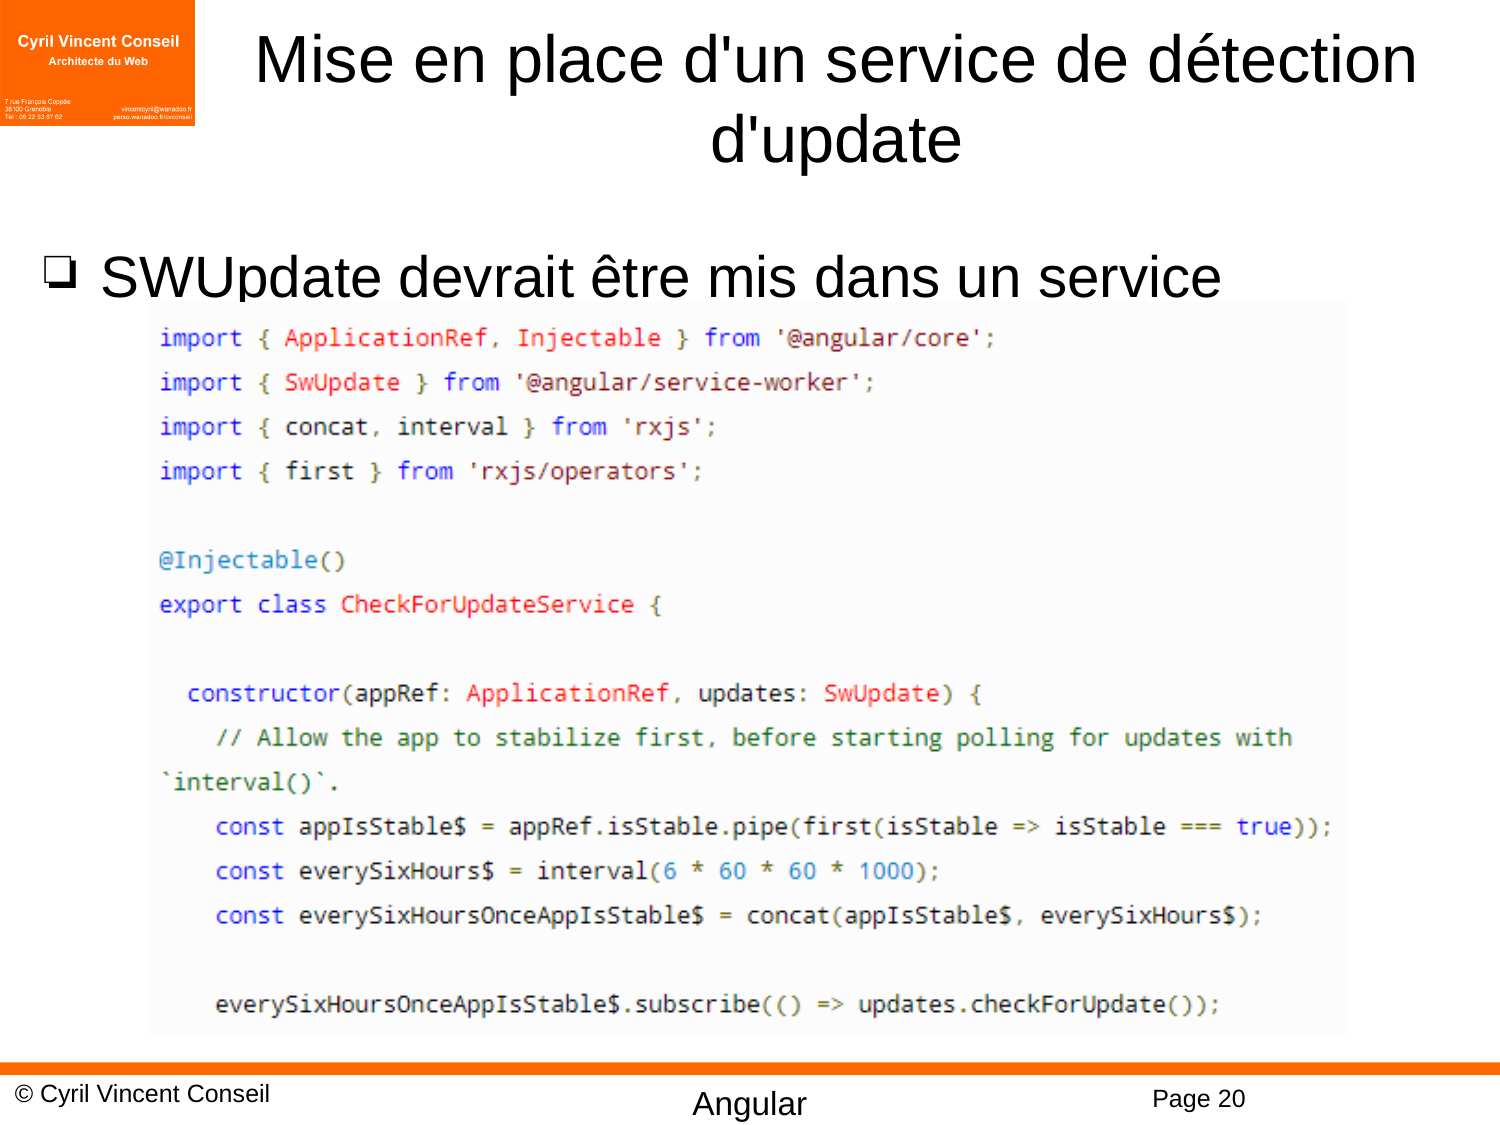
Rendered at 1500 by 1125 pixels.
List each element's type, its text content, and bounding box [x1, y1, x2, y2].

list SWUpdate devrait être mis dans un service [29, 231, 1468, 1059]
title Mise en place d'un service de détection d'update [194, 2, 1480, 190]
picture [148, 302, 1348, 1036]
picture [0, 0, 195, 126]
